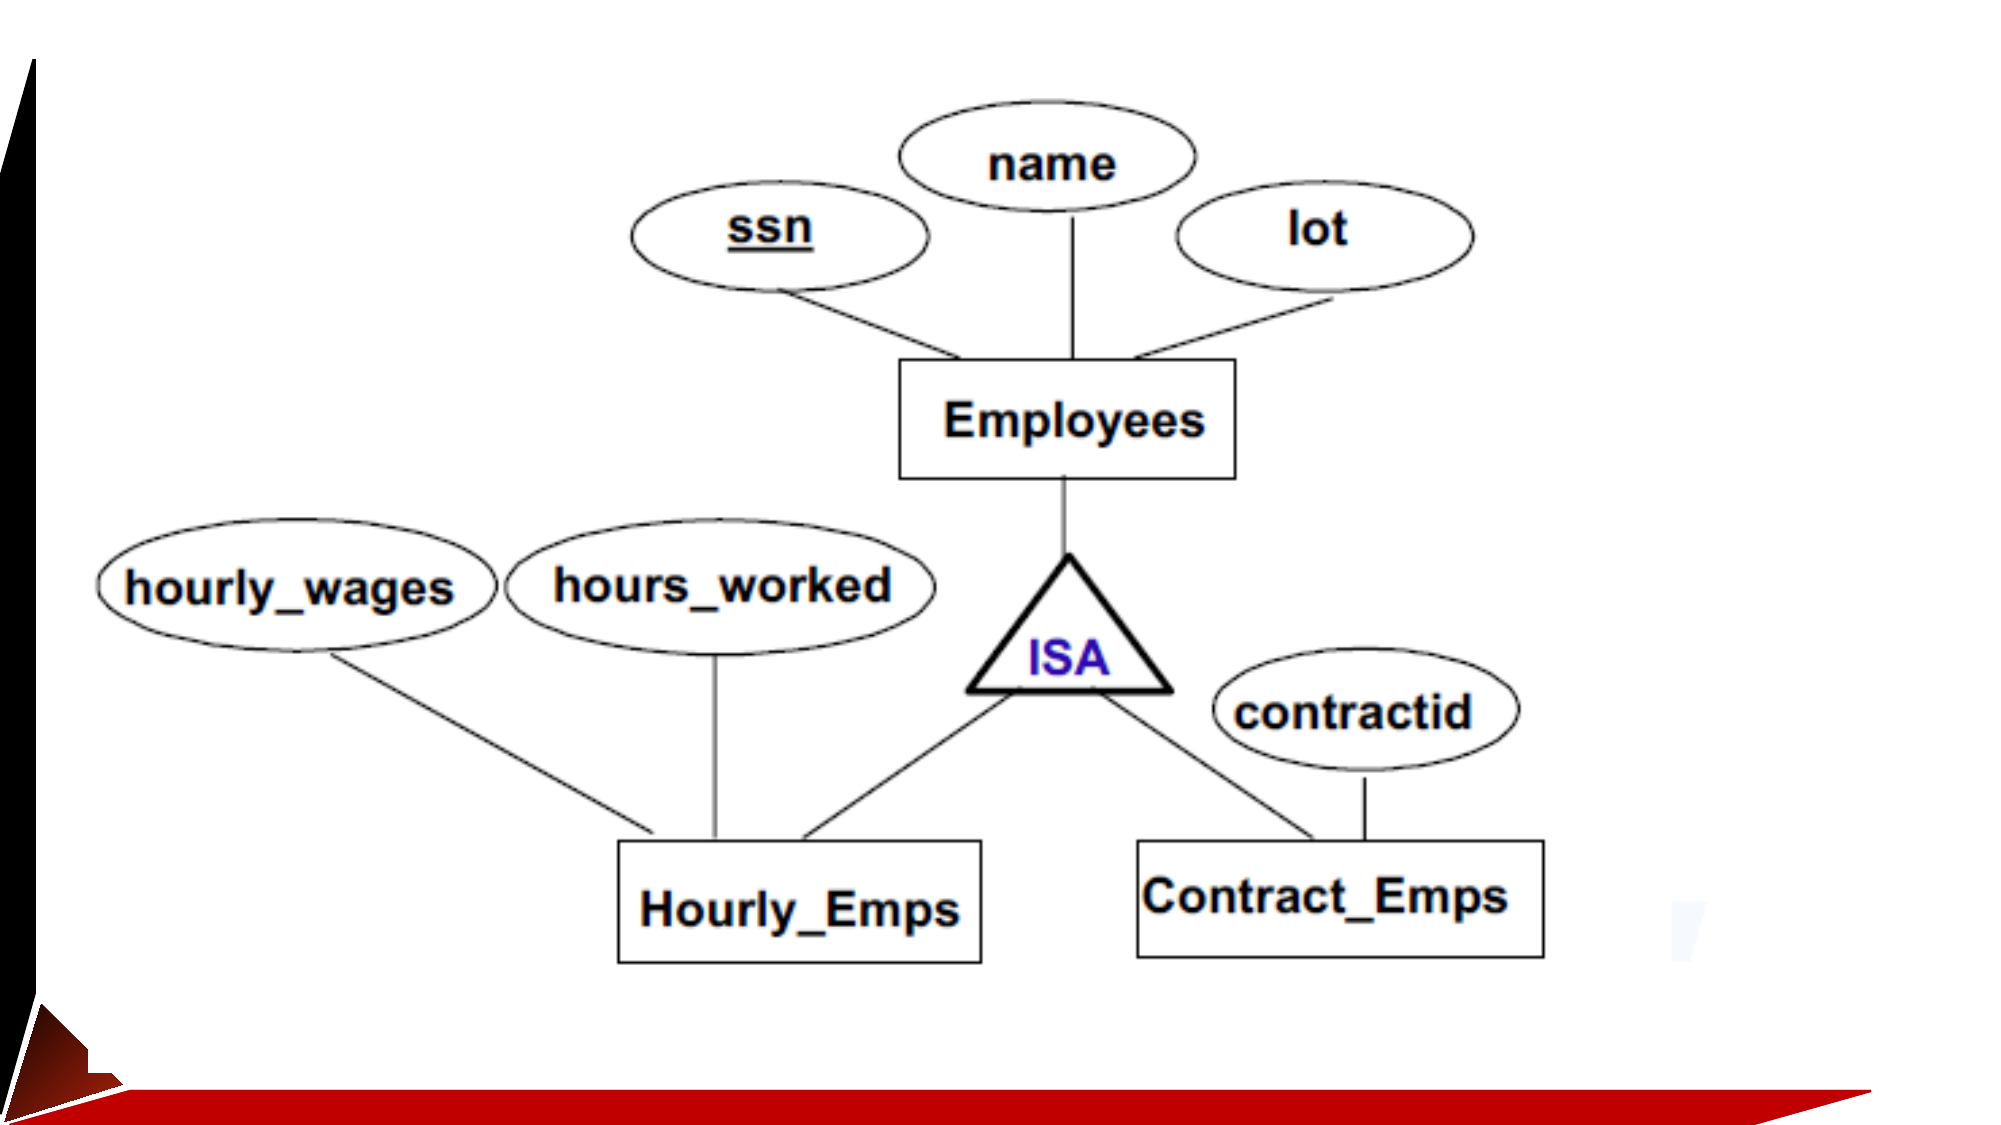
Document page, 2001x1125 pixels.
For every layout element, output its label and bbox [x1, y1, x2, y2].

picture [88, 24, 1716, 1073]
